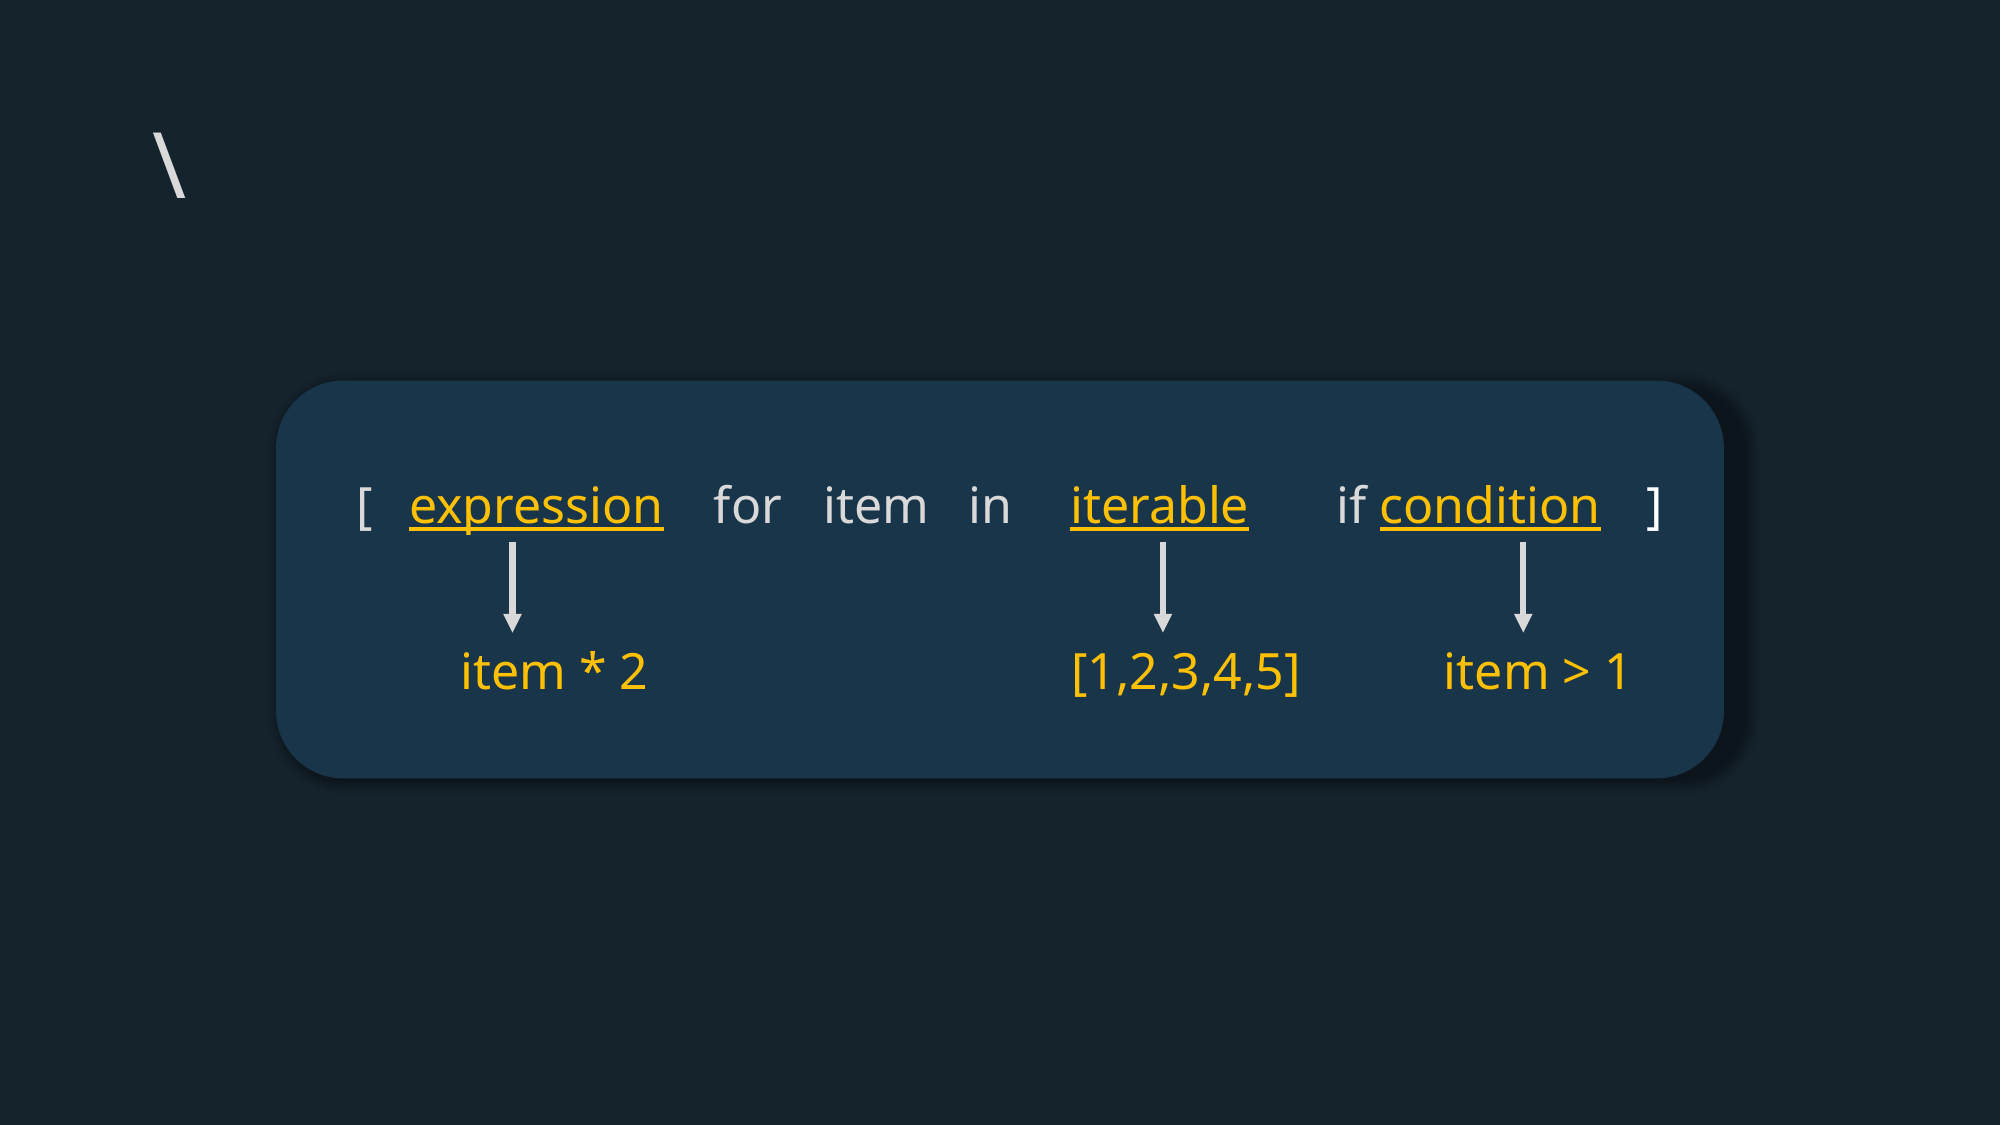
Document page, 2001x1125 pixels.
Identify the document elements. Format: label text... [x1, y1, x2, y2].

text_box item * 2 [445, 632, 664, 708]
text_box in [953, 465, 1028, 541]
text_box for [699, 465, 798, 541]
text_box [ [341, 465, 388, 541]
text_box item > 1 [1429, 632, 1648, 708]
text_box if condition [1321, 465, 1617, 541]
text_box expression [394, 465, 679, 541]
text_box item [808, 465, 945, 541]
text_box iterable [1055, 465, 1265, 541]
text_box ] [1631, 465, 1679, 541]
title \ [137, 59, 1863, 278]
text_box [1,2,3,4,5] [1056, 632, 1316, 708]
text_box [276, 380, 1724, 779]
